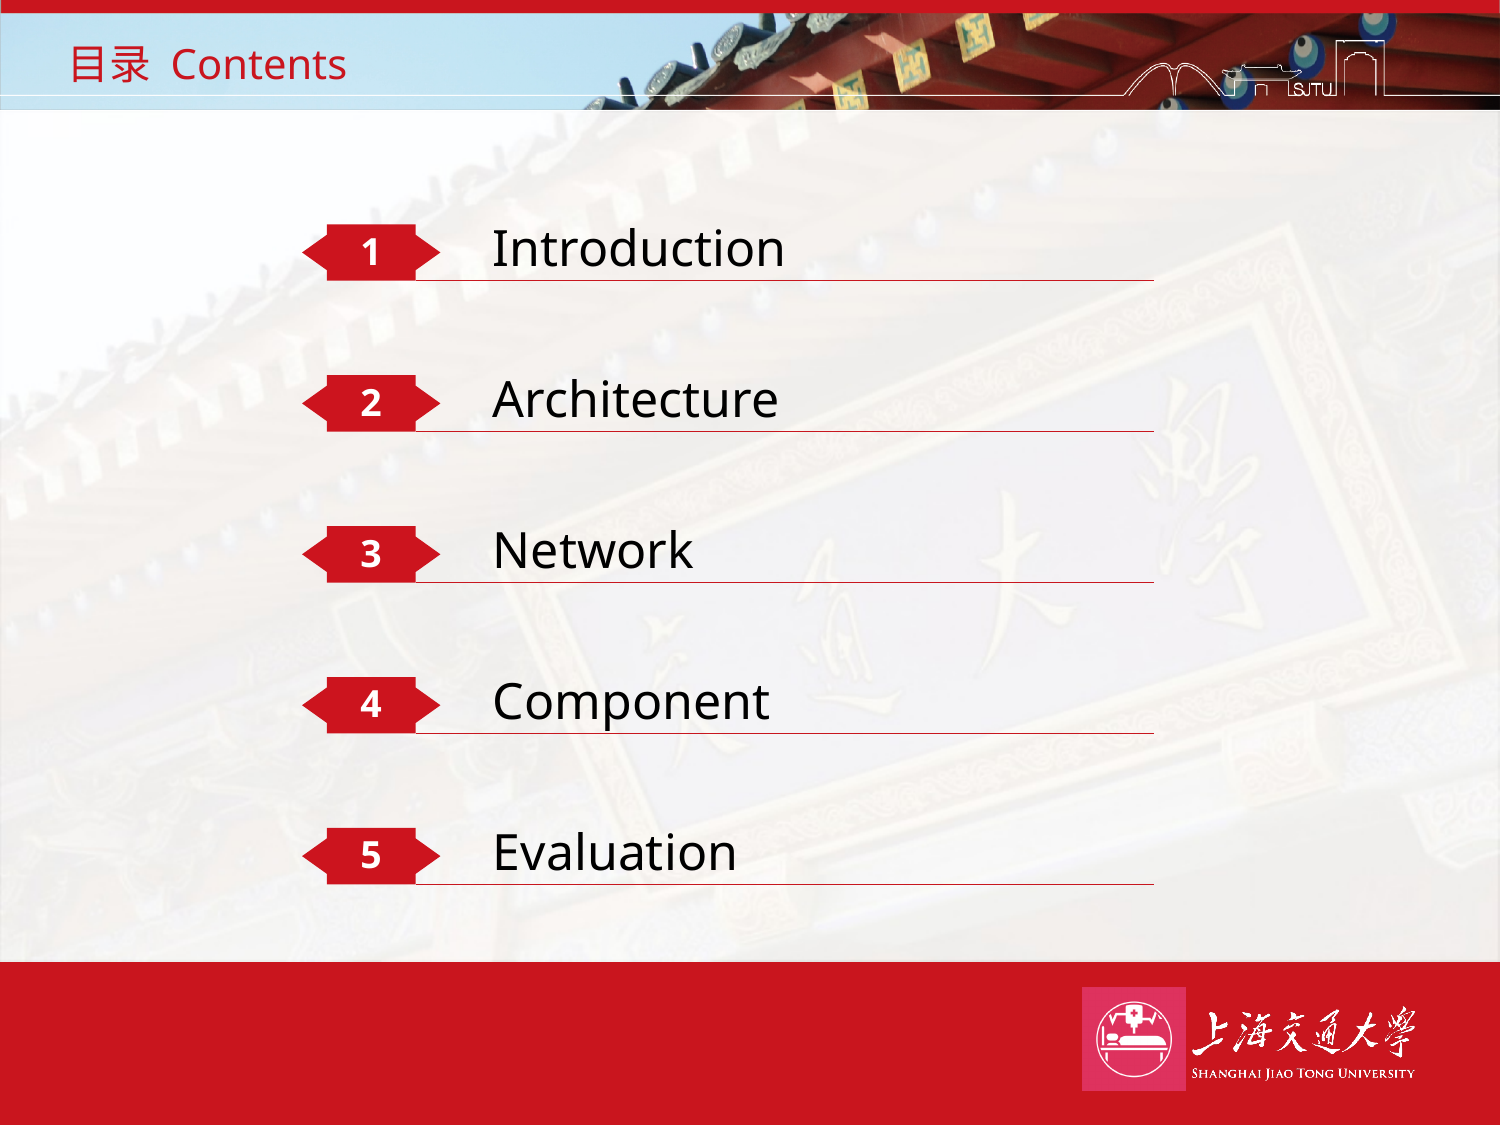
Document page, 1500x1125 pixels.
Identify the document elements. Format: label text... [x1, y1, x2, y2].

picture [0, 0, 1500, 110]
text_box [302, 213, 441, 287]
picture [0, 111, 1500, 962]
text_box Network [478, 510, 1198, 586]
text_box Evaluation [478, 812, 1198, 888]
text_box Architecture [478, 359, 1198, 435]
text_box Introduction [478, 209, 1198, 284]
title 目录 Contents [53, 38, 1116, 94]
picture [1082, 987, 1415, 1092]
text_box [302, 817, 441, 891]
text_box Component [478, 661, 1198, 737]
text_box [302, 364, 441, 438]
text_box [302, 515, 441, 589]
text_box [302, 666, 441, 740]
